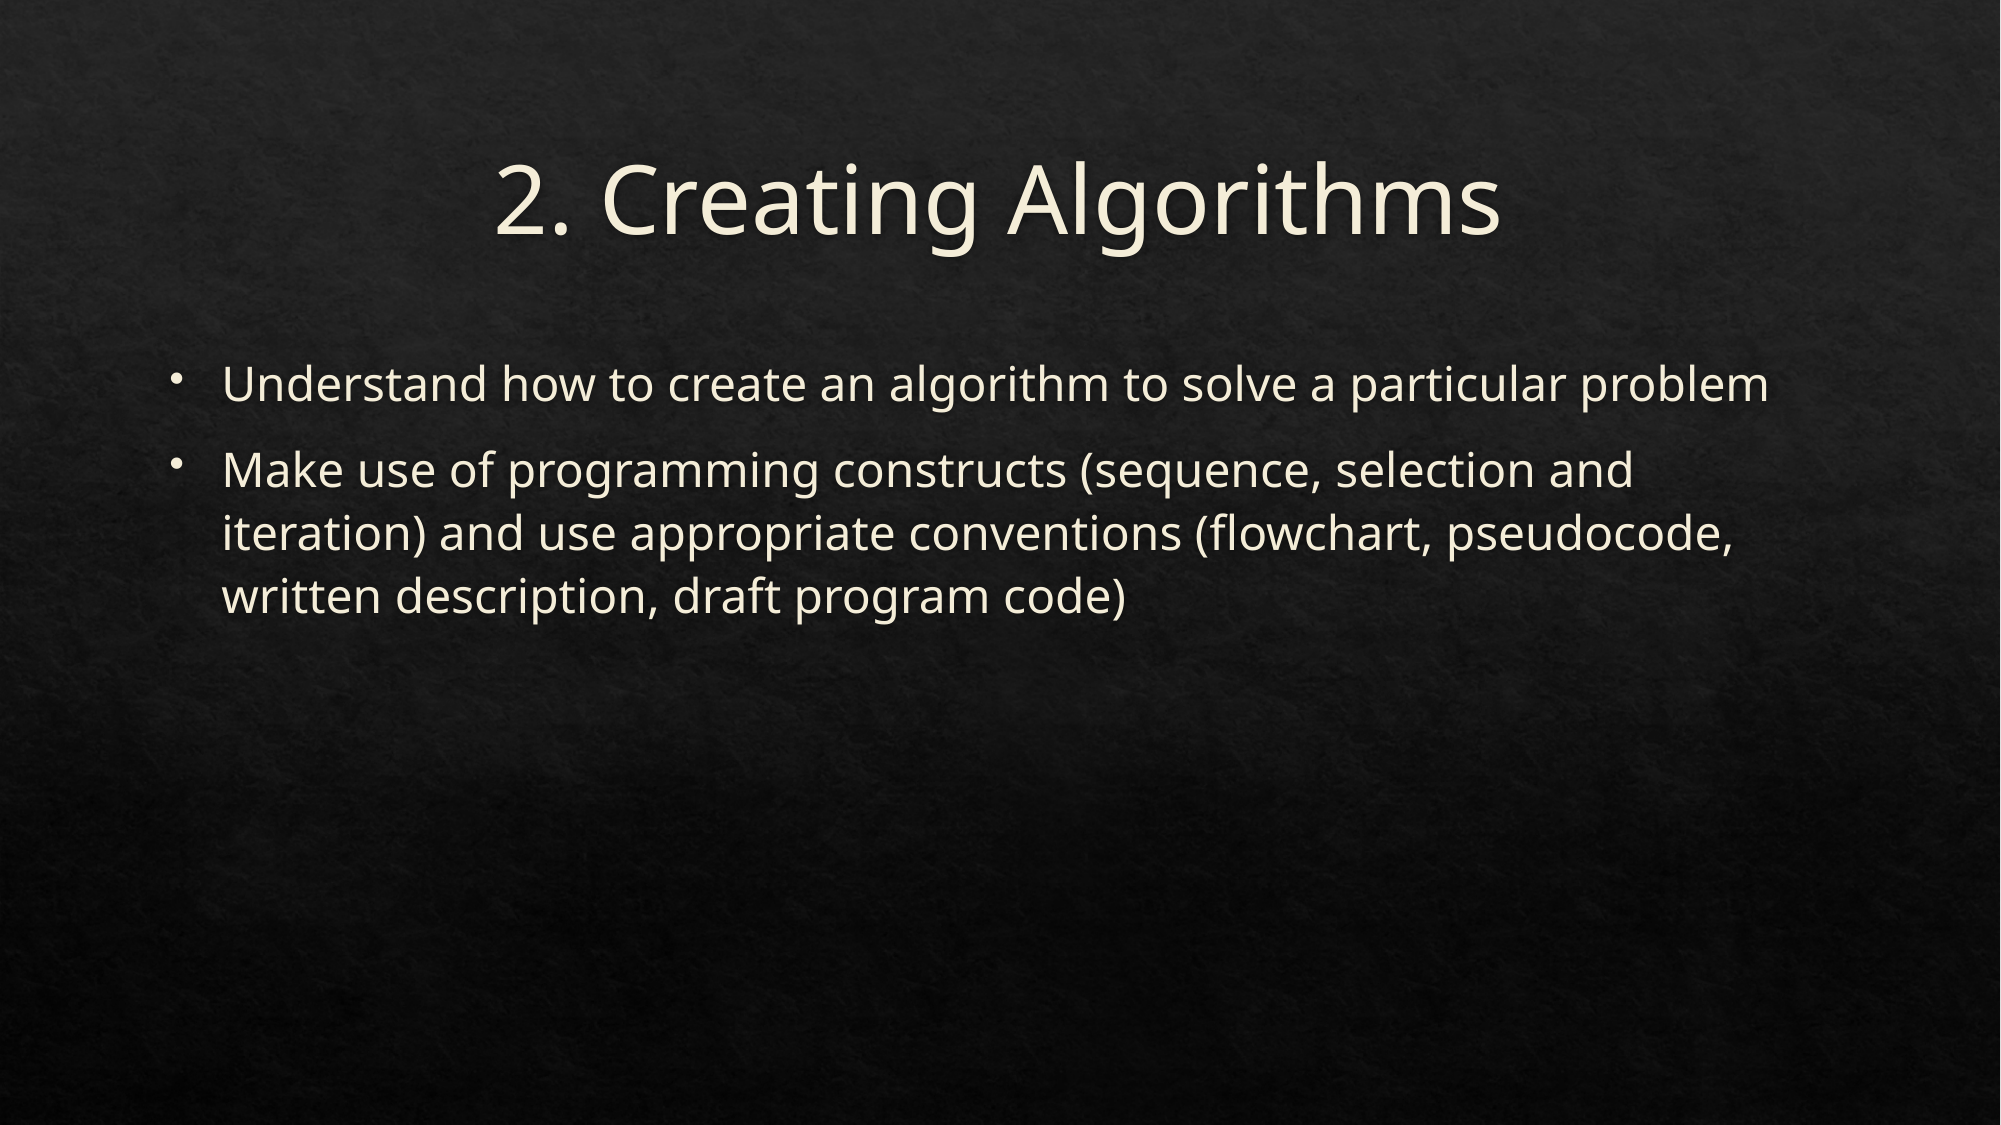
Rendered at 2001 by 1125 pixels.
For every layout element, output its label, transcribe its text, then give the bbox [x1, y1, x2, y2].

title 2. Creating Algorithms [149, 99, 1849, 307]
list Understand how to create an algorithm to solve a particular problem Make use of programming constructs (sequence, selection and iteration) and use appropriate conventions (flowchart, pseudocode, written description, draft program code) [149, 340, 1849, 950]
